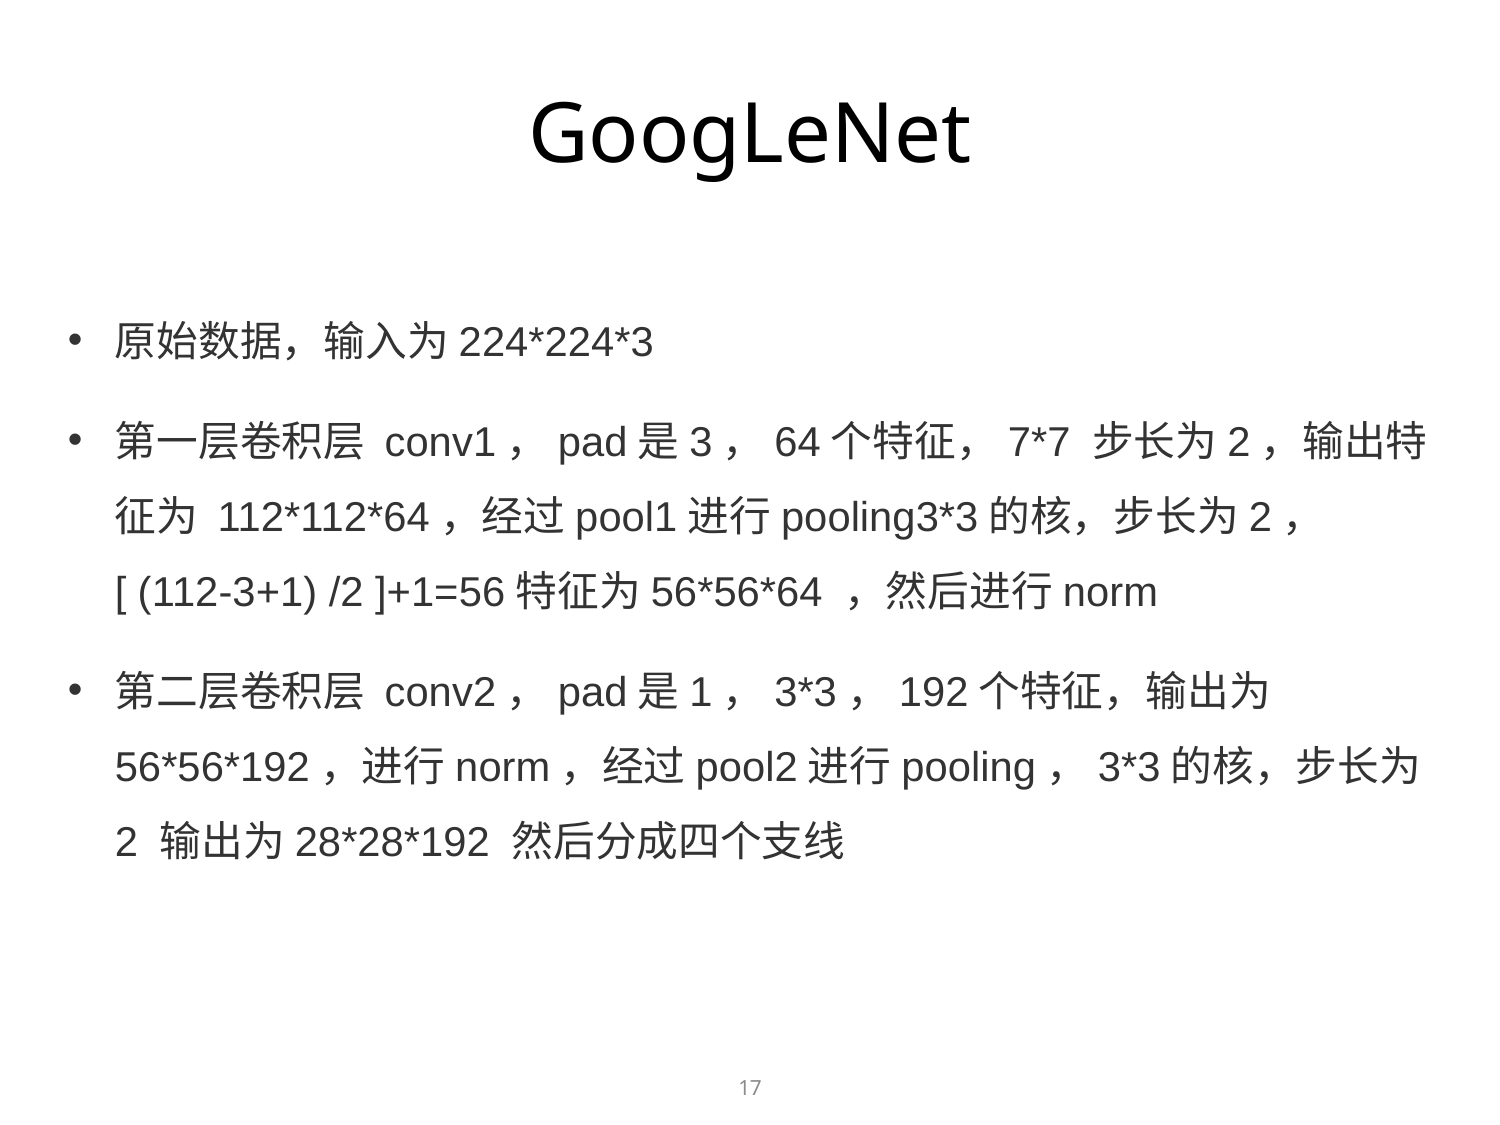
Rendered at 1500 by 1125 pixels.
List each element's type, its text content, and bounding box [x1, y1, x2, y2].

text_box GoogLeNet [103, 61, 1397, 197]
text_box 原始数据，输入为224*224*3 第一层卷积层 conv1，pad是3，64个特征，7*7 步长为2，输出特征为 112*112*64，经过pool1进行pooling3*3的核，步长为2，[ (112-3+1) /2 ]+1=56特征为56*56*64 ，然后进行norm 第二层卷积层 conv2，pad是1，3*3，192个特征，输出为56*56*192，进行norm，经过pool2进行pooling，3*3的核，步长为2 输出为28*28*192 然后分成四个支线 [53, 282, 1450, 872]
slide_number 17 [575, 1058, 925, 1119]
